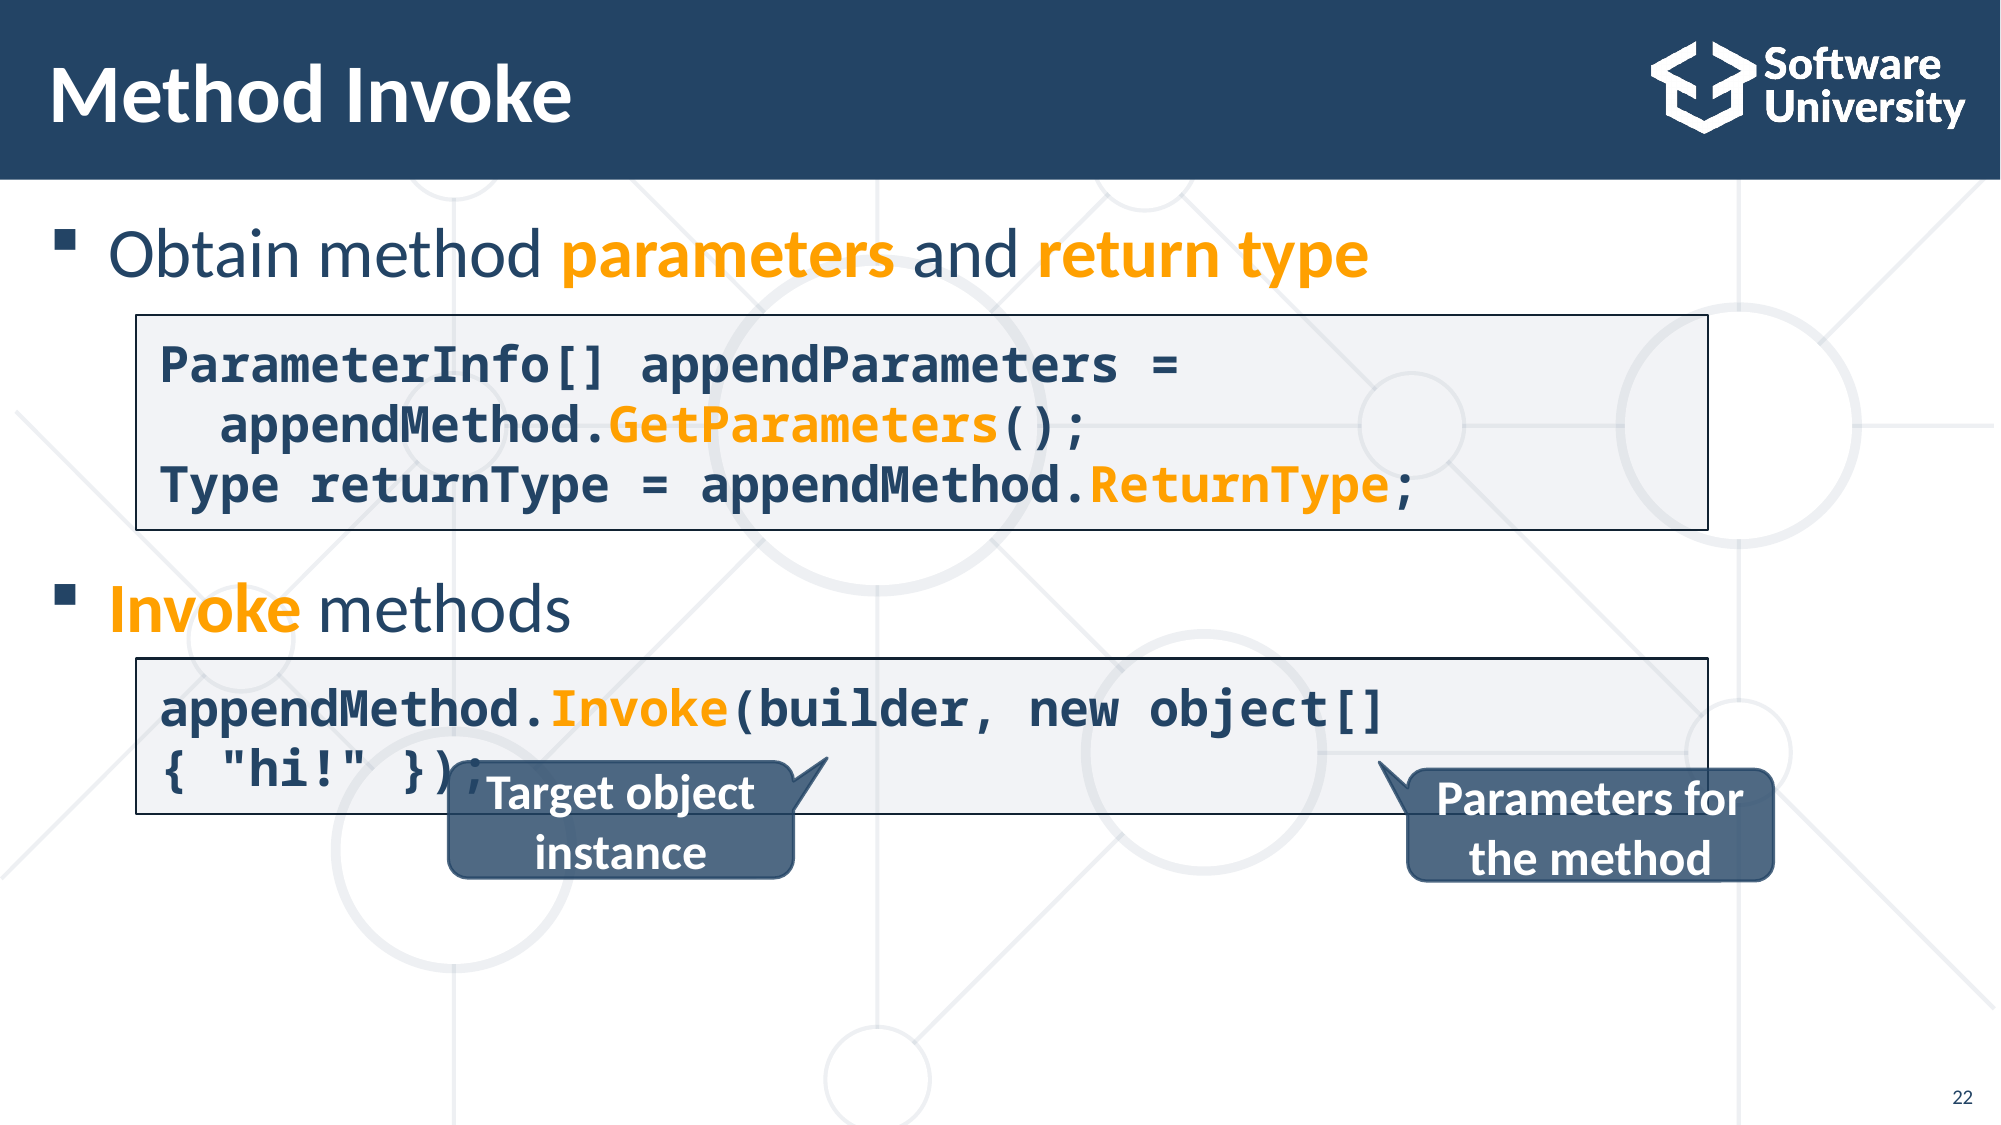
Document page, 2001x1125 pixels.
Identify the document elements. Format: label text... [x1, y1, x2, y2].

list Obtain method parameters and return type Invoke methods [31, 196, 1970, 1104]
text_box appendMethod.Invoke(builder, new object[] { "hi!" }); [135, 658, 1708, 814]
slide_number 22 [1927, 1067, 1989, 1117]
picture [1651, 41, 1966, 134]
title Method Invoke [31, 16, 1625, 162]
text_box Target object instance [446, 756, 829, 881]
text_box ParameterInfo[] appendParameters = appendMethod.GetParameters(); Type returnType = appendMethod.ReturnType; [136, 315, 1708, 531]
text_box Parameters for the method [1377, 760, 1776, 884]
